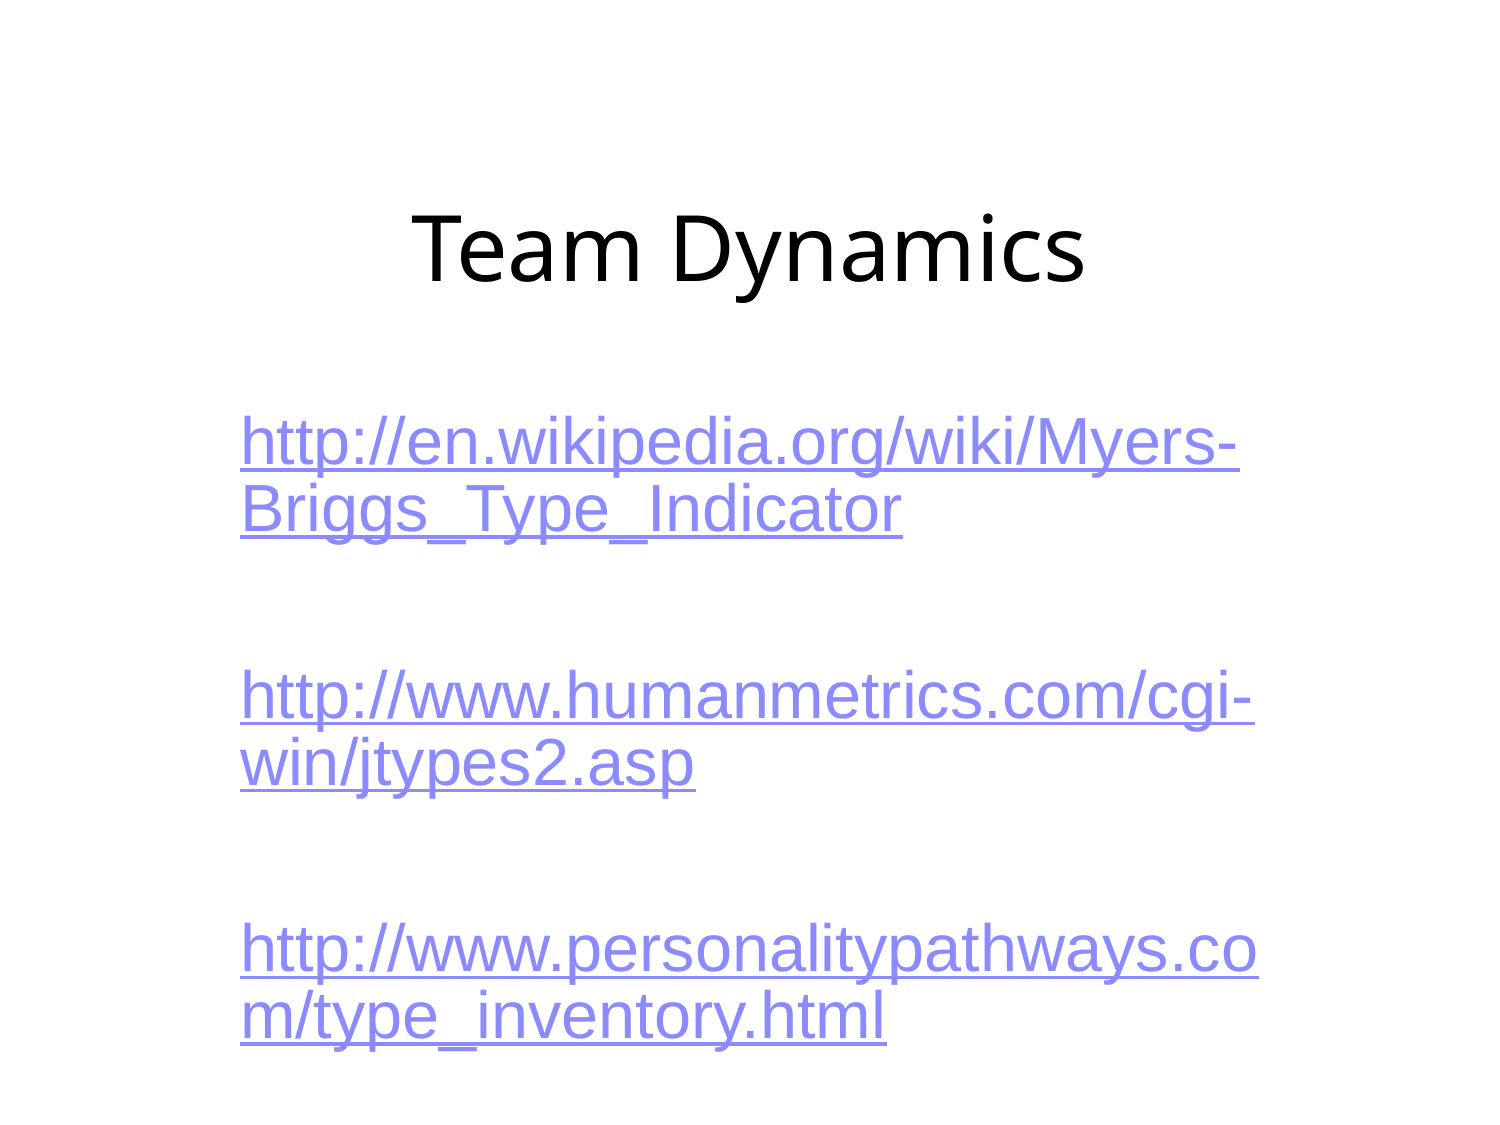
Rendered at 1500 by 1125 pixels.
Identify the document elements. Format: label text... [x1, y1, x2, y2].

title Team Dynamics [112, 151, 1388, 339]
subtitle http://en.wikipedia.org/wiki/Myers-Briggs_Type_Indicator http://www.humanmetrics.com/cgi-win/jtypes2.asp http://www.personalitypathways.com/type_inventory.html [225, 390, 1275, 925]
